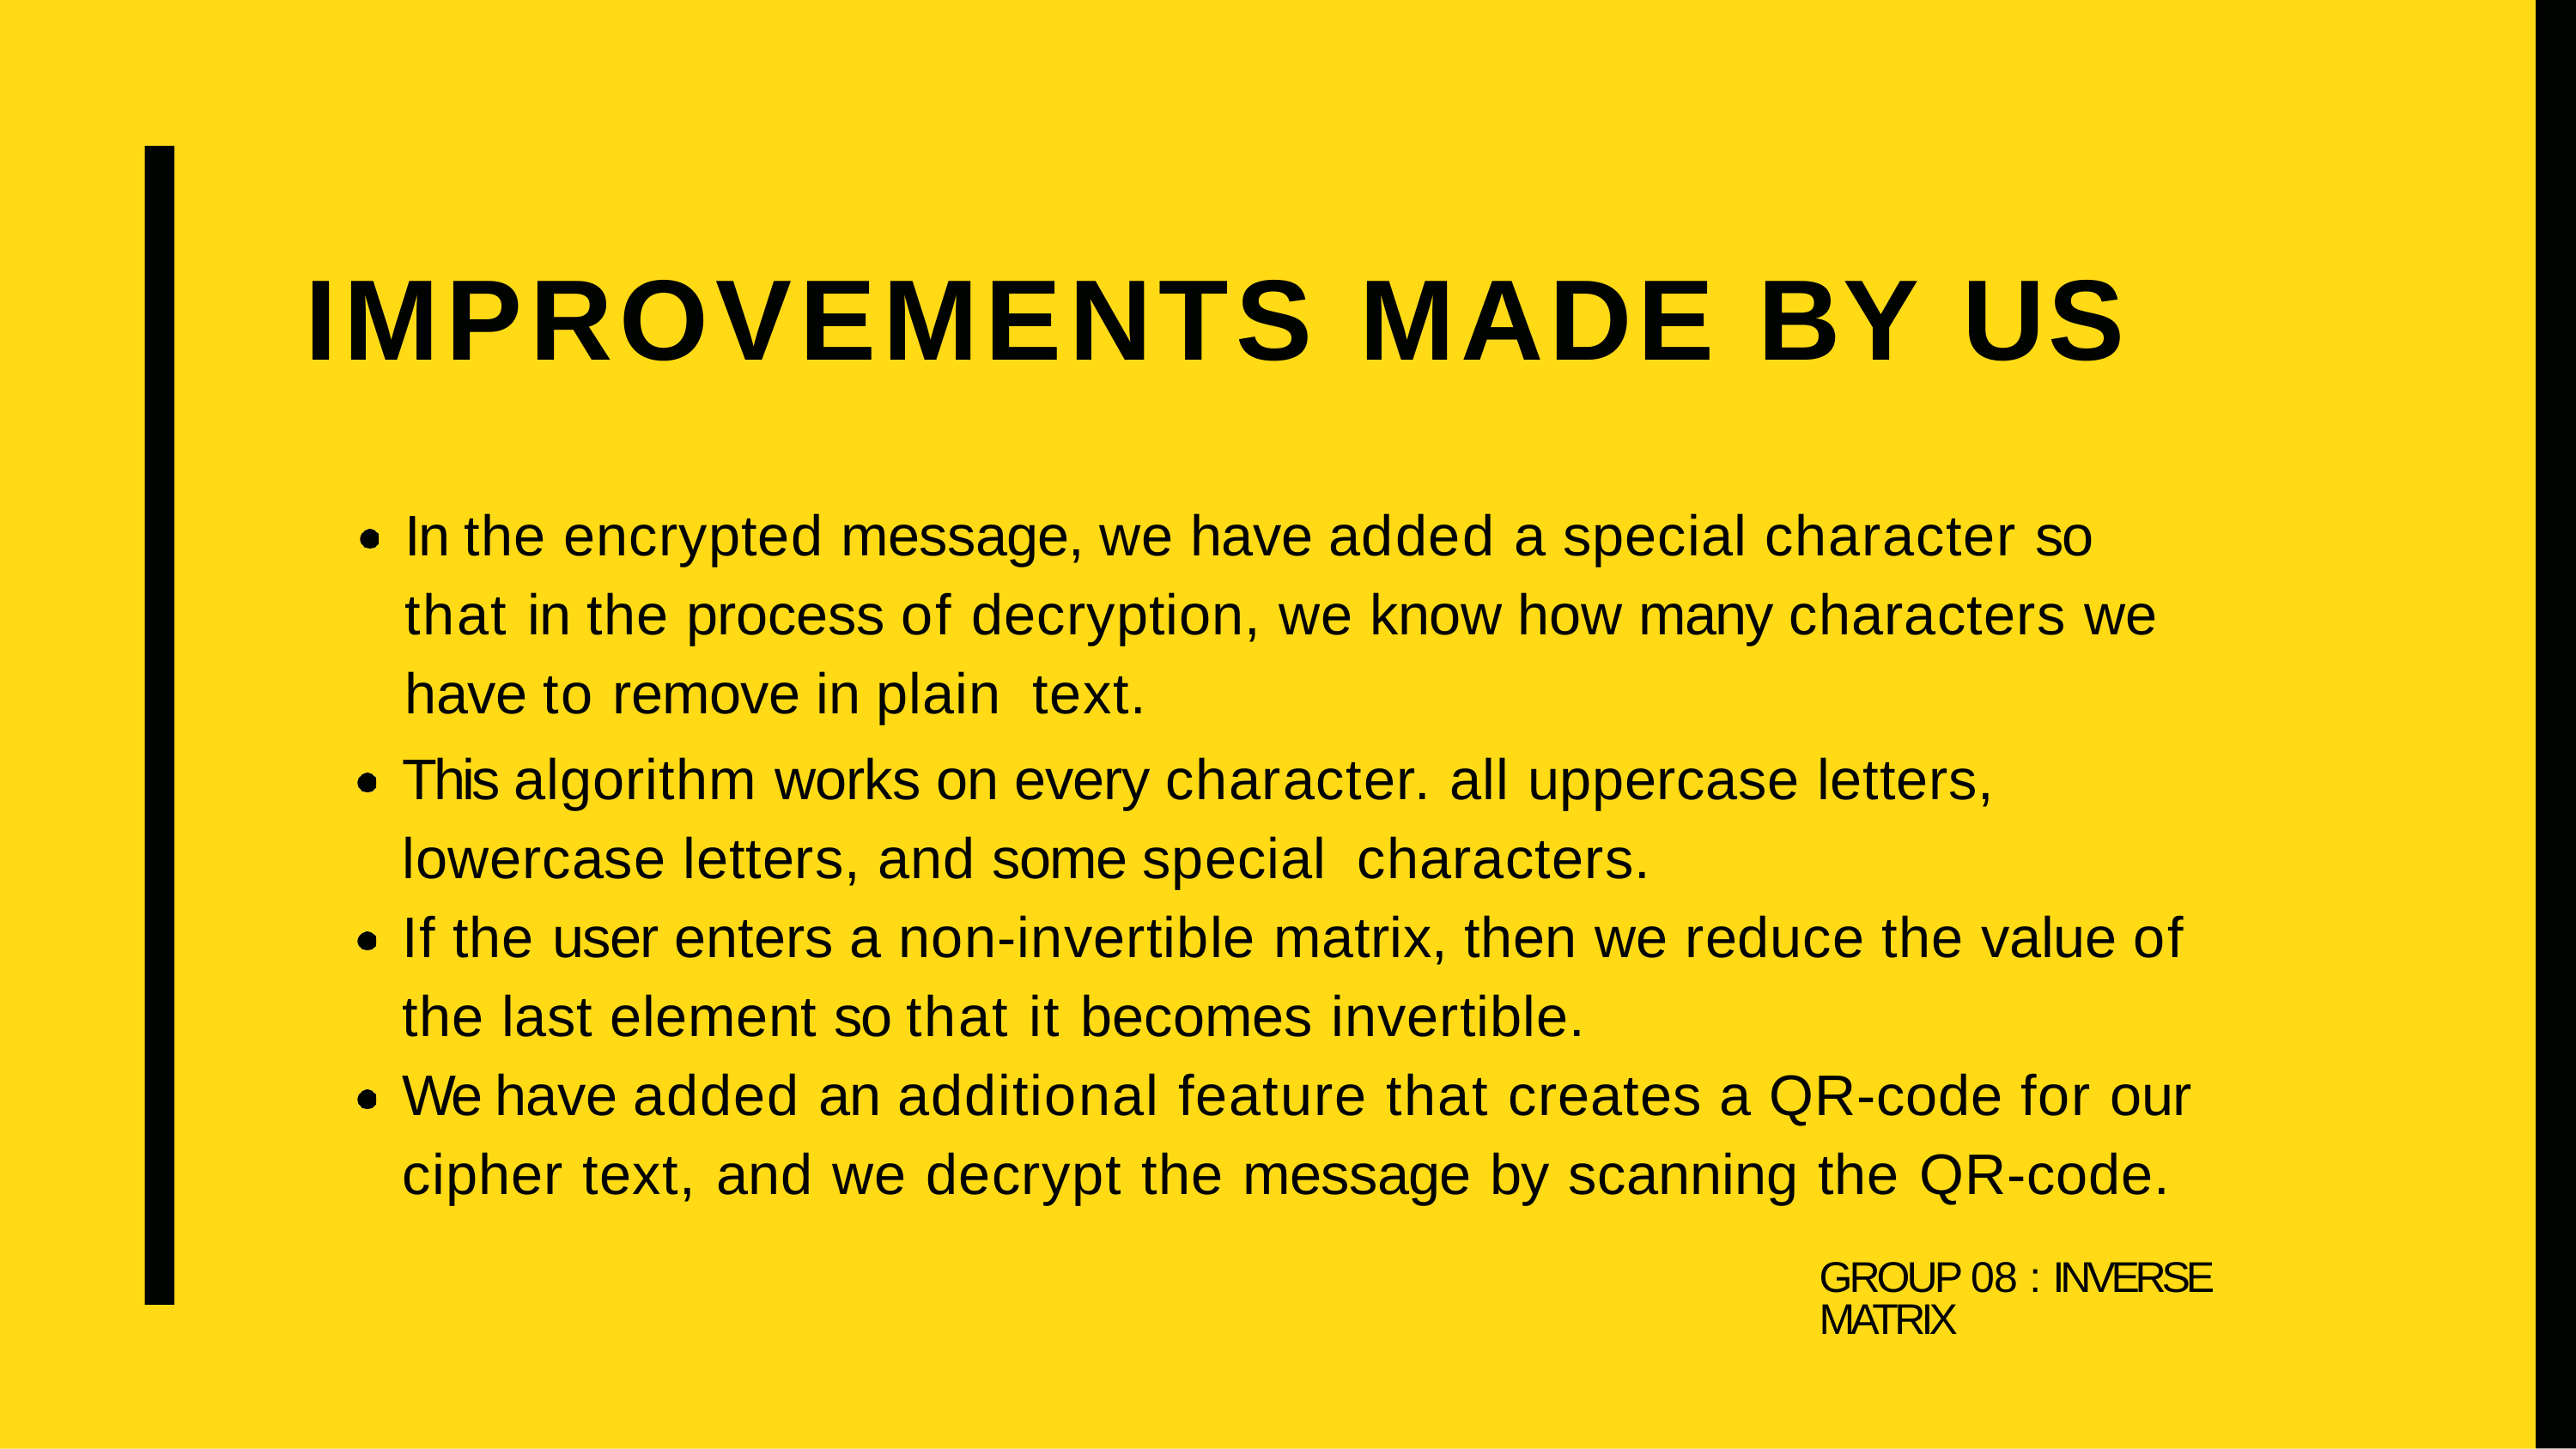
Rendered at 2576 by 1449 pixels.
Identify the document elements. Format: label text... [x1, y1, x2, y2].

title IMPROVEMENTS MADE BY US [303, 243, 2134, 488]
list In the encrypted message, we have added a special character so that in the process of decryption, we know how many characters we have to remove in plain text. This algorithm works on every character. all uppercase letters, lowercase letters, and some special characters. If the user enters a non-invertible matrix, then we reduce the value of the last element so that it becomes invertible. We have added an additional feature that creates a QR-code for our cipher text, and we decrypt the message by scanning the QR-code. [355, 487, 2221, 1317]
text_box [0, 0, 2536, 1449]
text_box GROUP 08 : INVERSE MATRIX [1817, 1258, 2362, 1343]
text_box [2536, 0, 2576, 1449]
text_box [144, 145, 175, 1305]
